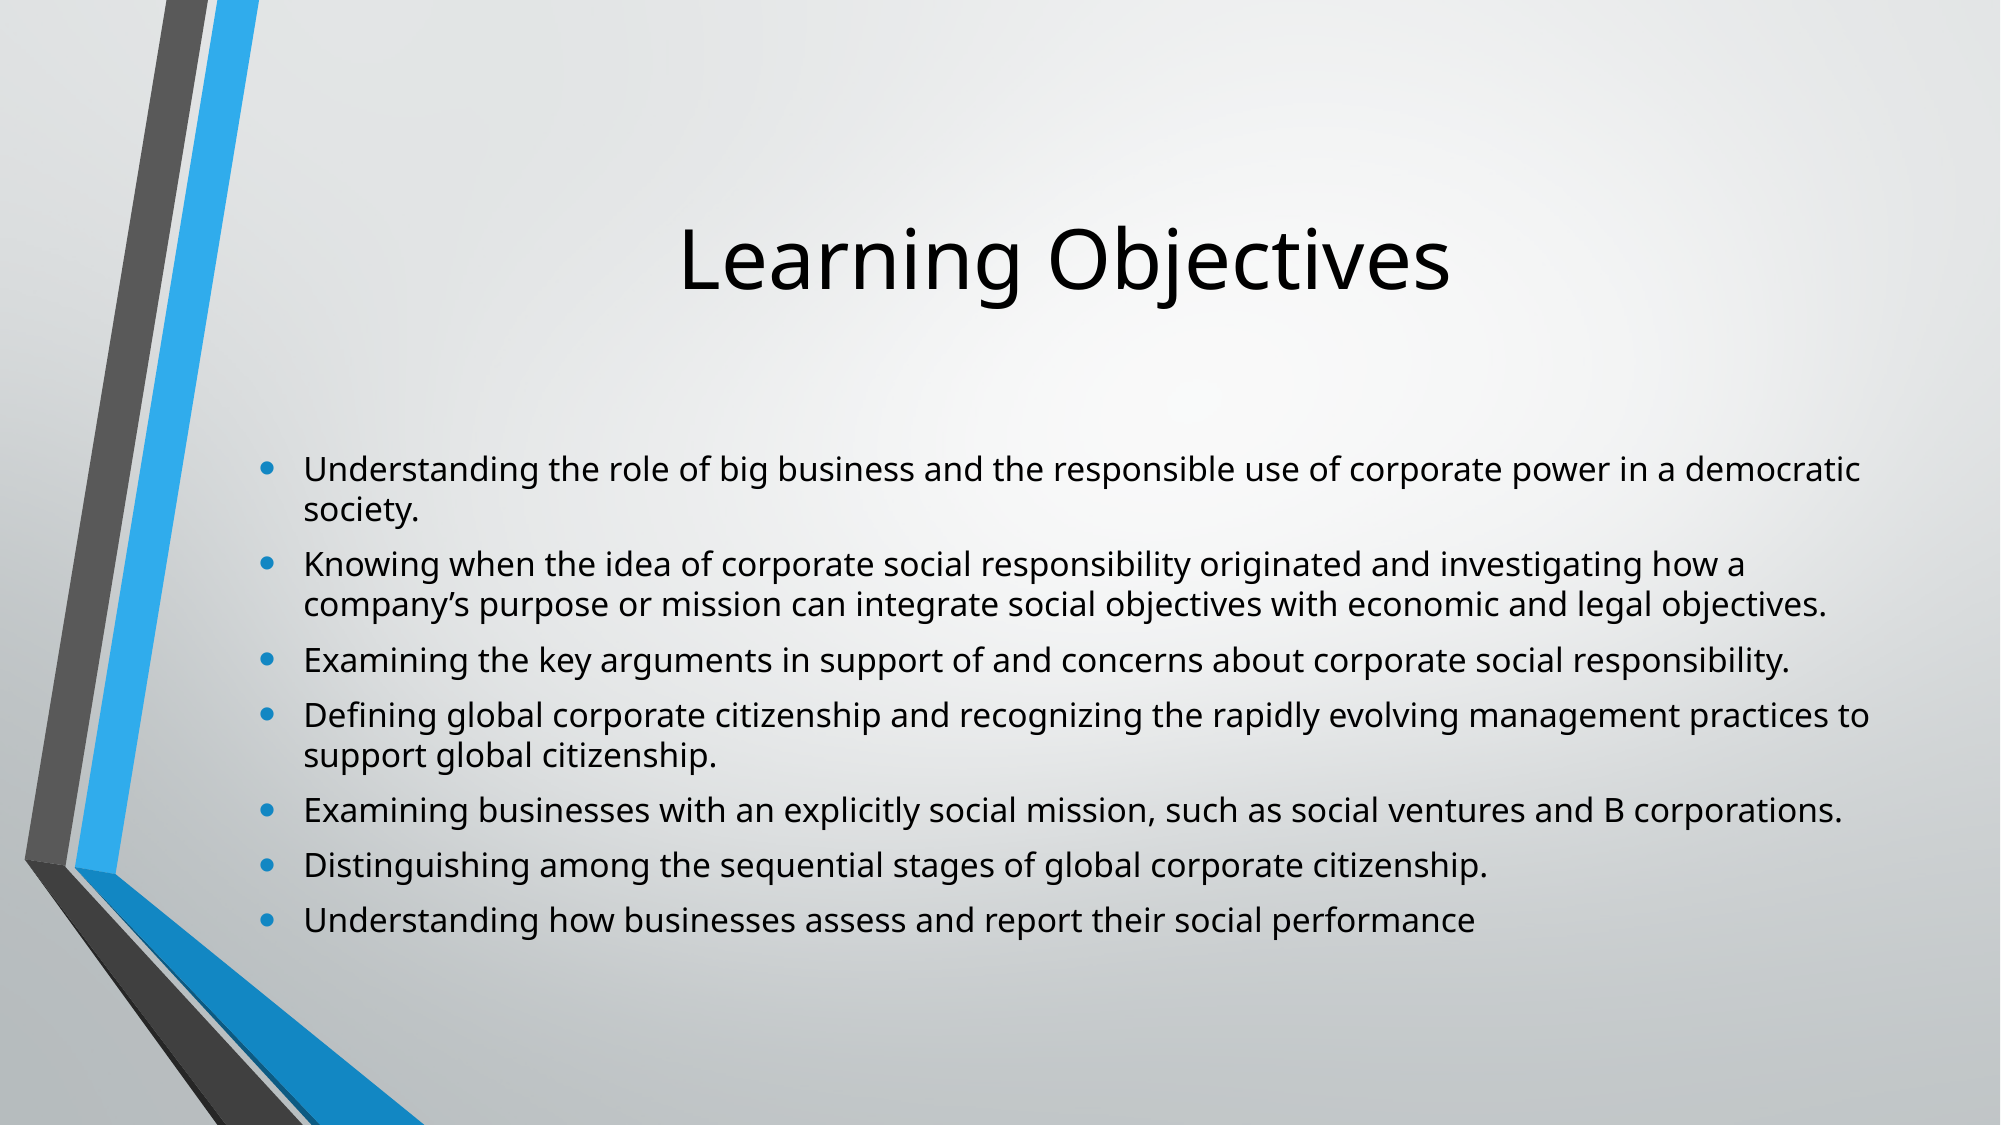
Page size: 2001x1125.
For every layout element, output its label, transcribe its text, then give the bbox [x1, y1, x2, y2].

title Learning Objectives [243, 112, 1887, 400]
list Understanding the role of big business and the responsible use of corporate power in a democratic society. Knowing when the idea of corporate social responsibility originated and investigating how a company’s purpose or mission can integrate social objectives with economic and legal objectives. Examining the key arguments in support of and concerns about corporate social responsibility. Defining global corporate citizenship and recognizing the rapidly evolving management practices to support global citizenship. Examining businesses with an explicitly social mission, such as social ventures and B corporations. Distinguishing among the sequential stages of global corporate citizenship. Understanding how businesses assess and report their social performance [243, 437, 1887, 950]
